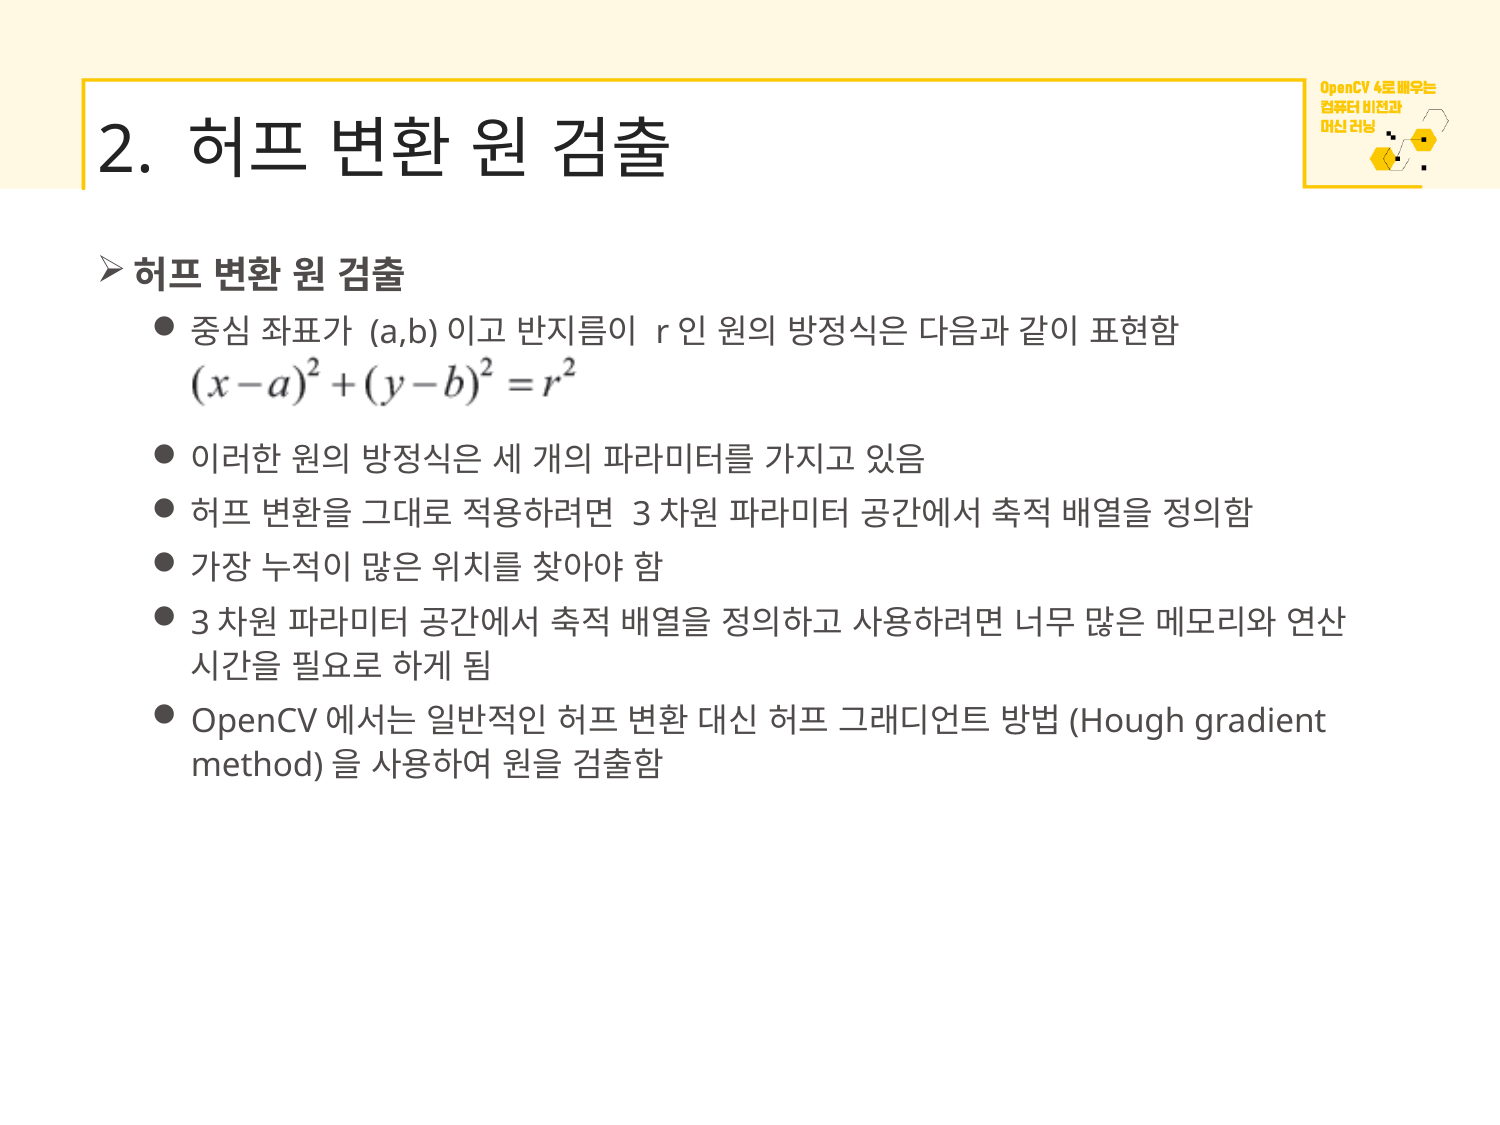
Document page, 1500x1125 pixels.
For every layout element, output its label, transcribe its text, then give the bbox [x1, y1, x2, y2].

list 허프 변환 원 검출 중심 좌표가 (a,b)이고 반지름이 r인 원의 방정식은 다음과 같이 표현함 이러한 원의 방정식은 세 개의 파라미터를 가지고 있음 허프 변환을 그대로 적용하려면 3차원 파라미터 공간에서 축적 배열을 정의함 가장 누적이 많은 위치를 찾아야 함 3차원 파라미터 공간에서 축적 배열을 정의하고 사용하려면 너무 많은 메모리와 연산 시간을 필요로 하게 됨 OpenCV에서는 일반적인 허프 변환 대신 허프 그래디언트 방법(Hough gradient method)을 사용하여 원을 검출함 [81, 239, 1412, 1054]
title 2. 허프 변환 원 검출 [82, 61, 1413, 193]
picture [0, 0, 1500, 1125]
